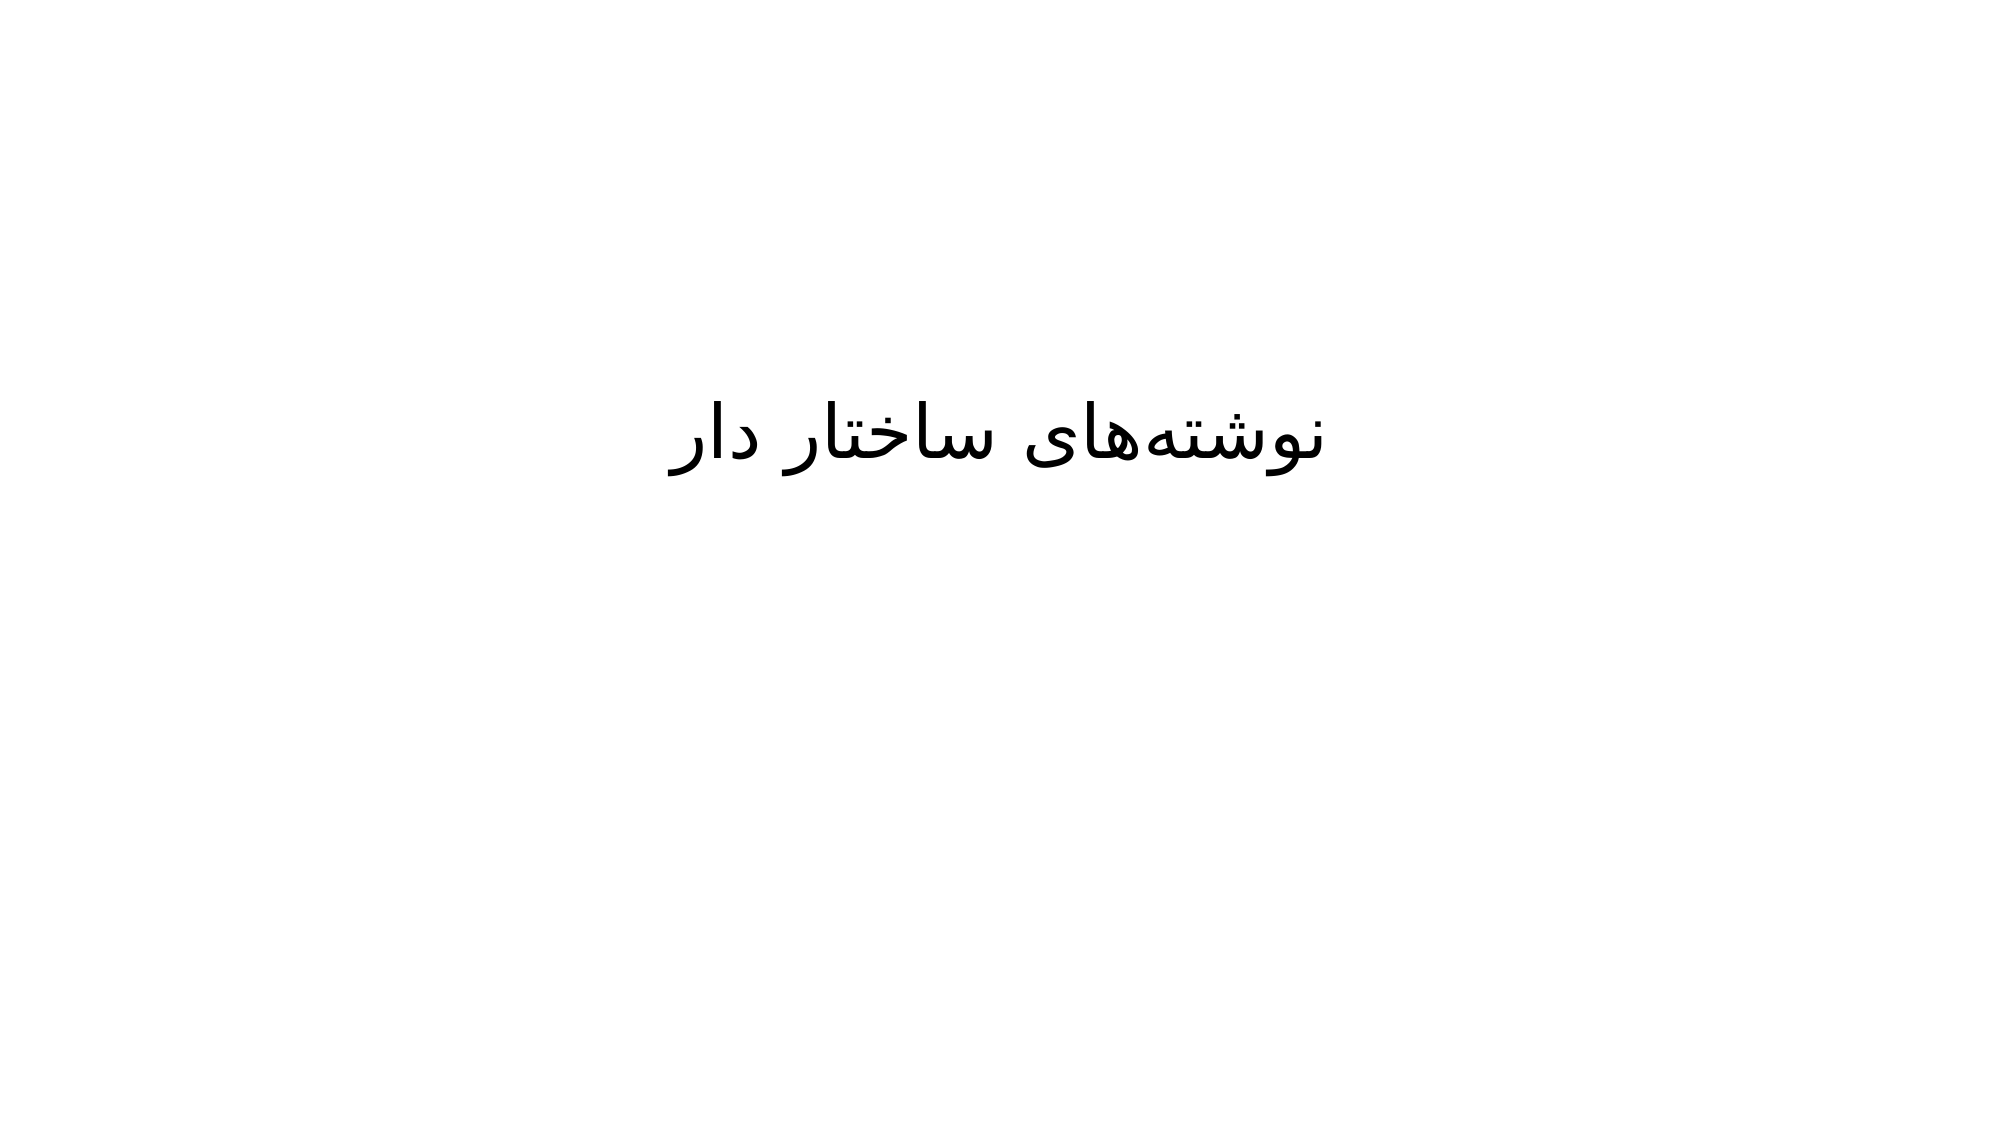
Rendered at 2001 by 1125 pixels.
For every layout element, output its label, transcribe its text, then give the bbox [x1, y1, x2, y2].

title نوشته‌های ساختار دار [137, 325, 1863, 544]
